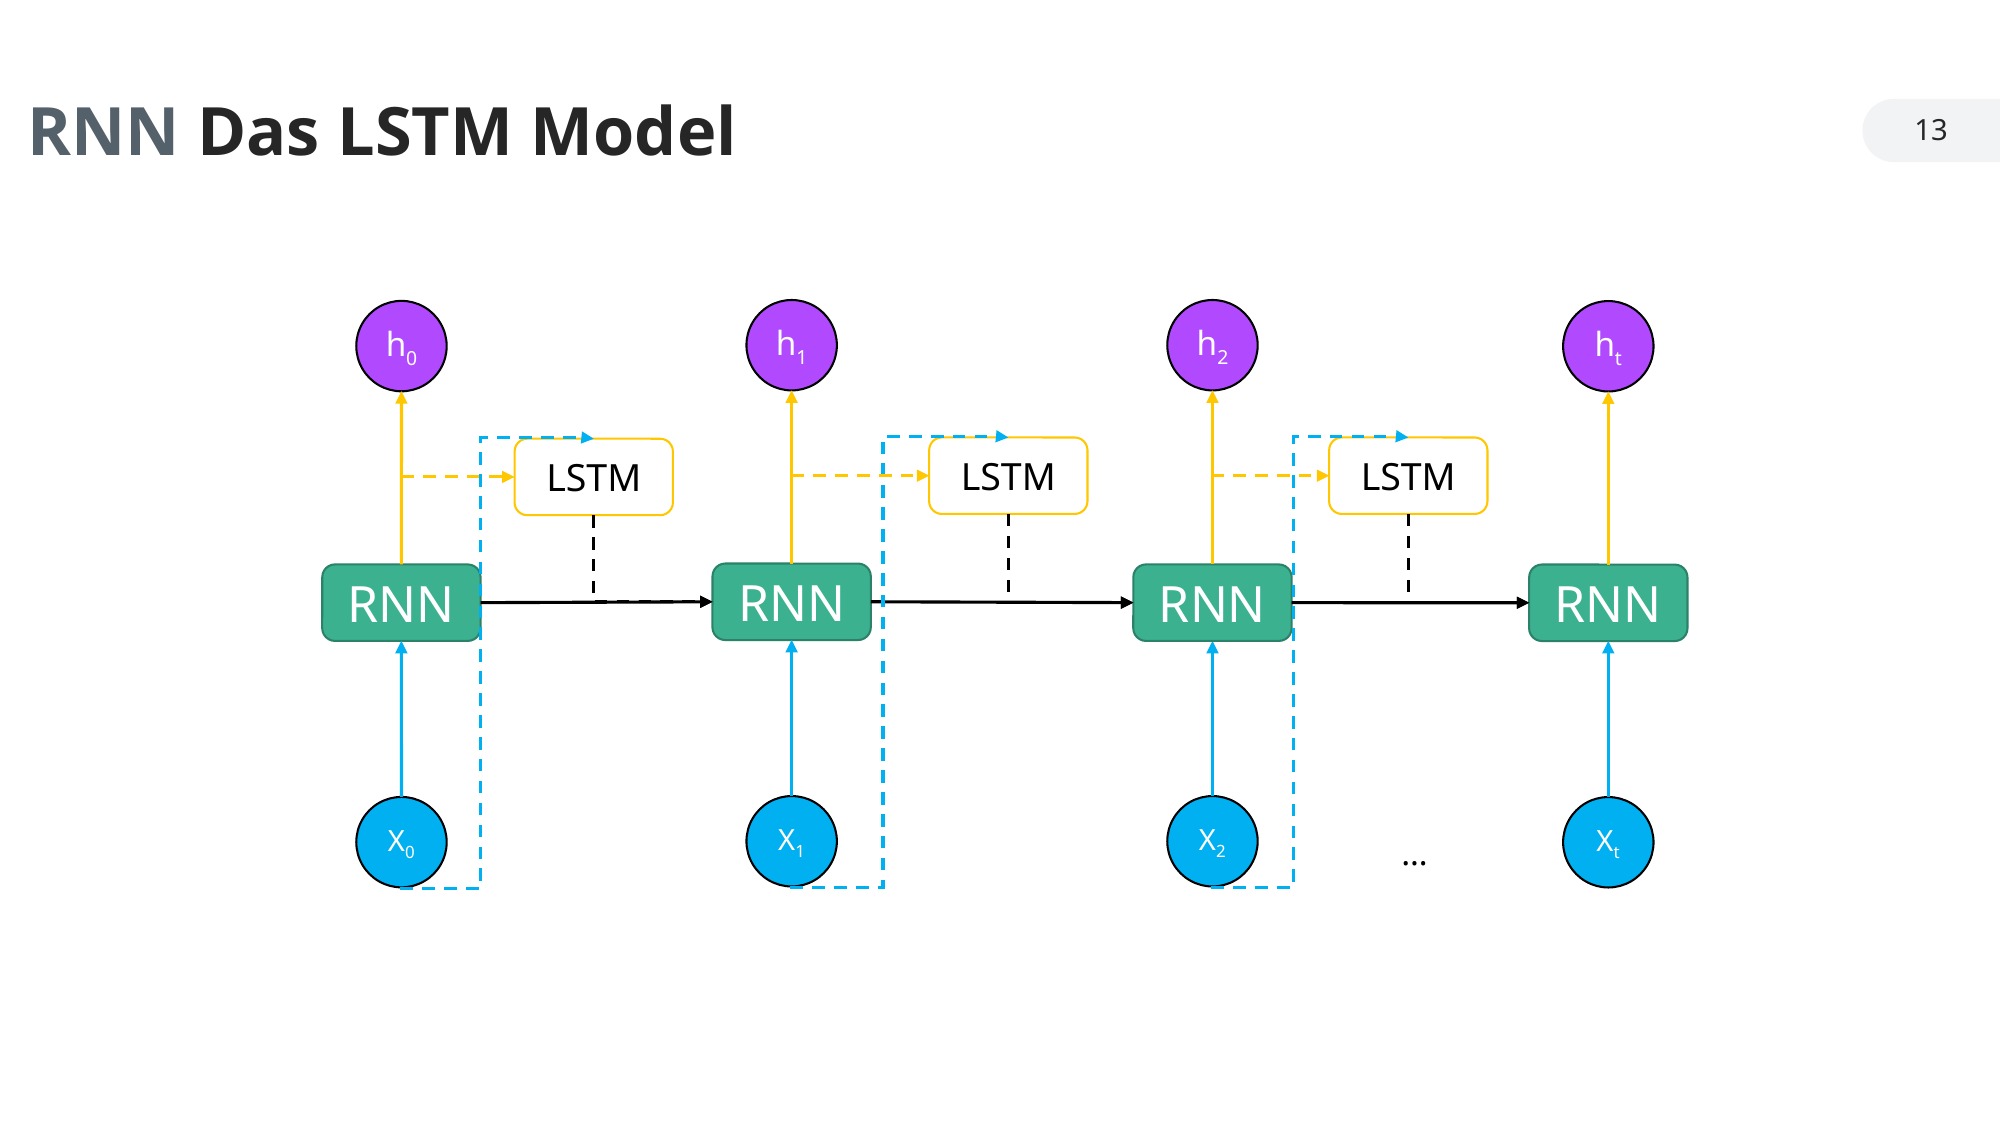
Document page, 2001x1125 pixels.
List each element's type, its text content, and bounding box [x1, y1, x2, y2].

text_box ht [1562, 300, 1655, 393]
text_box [1226, 461, 1316, 579]
slide_number 13 [1862, 100, 2000, 161]
text_box X0 [355, 795, 448, 889]
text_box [675, 553, 1125, 771]
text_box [273, 566, 675, 760]
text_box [1424, 497, 1514, 619]
text_box X2 [1166, 795, 1259, 888]
text_box Xt [1562, 796, 1655, 889]
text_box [1026, 495, 1116, 621]
text_box RNN [1535, 563, 1689, 643]
text_box LSTM [1328, 436, 1489, 515]
text_box … [1370, 815, 1459, 880]
text_box h0 [355, 299, 448, 393]
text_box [816, 450, 905, 589]
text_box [1085, 563, 1535, 760]
text_box X1 [745, 795, 838, 888]
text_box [609, 499, 697, 566]
text_box h1 [745, 298, 838, 392]
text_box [414, 464, 502, 566]
text_box RNN Das LSTM Model [27, 68, 1325, 201]
text_box LSTM [928, 436, 1089, 515]
text_box LSTM [513, 437, 674, 517]
text_box h2 [1166, 298, 1259, 392]
